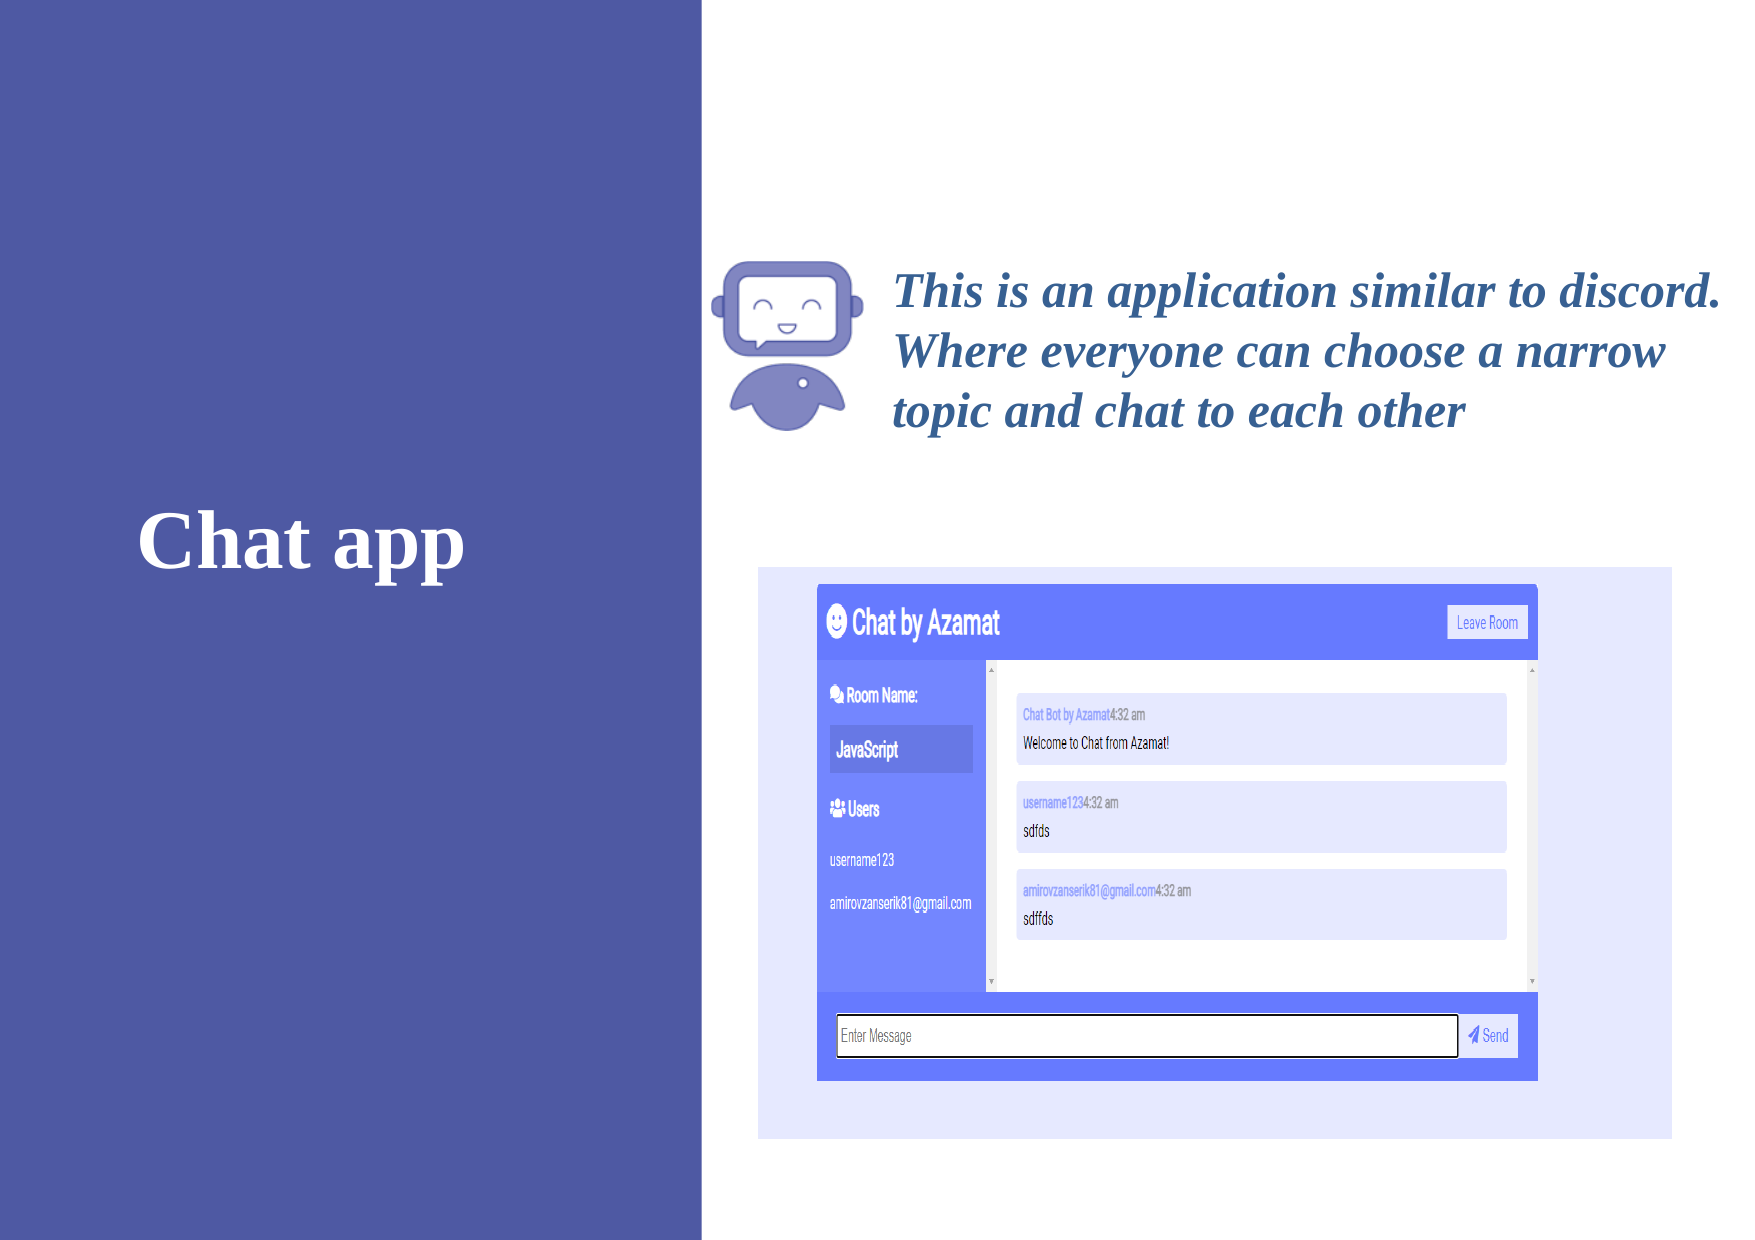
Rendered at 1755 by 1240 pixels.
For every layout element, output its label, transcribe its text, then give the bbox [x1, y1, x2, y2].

picture [758, 567, 1673, 1139]
text_box Chat app [121, 477, 999, 594]
text_box This is an application similar to discord. Where everyone can choose a narrow topic and chat to each other [877, 190, 1755, 418]
picture [711, 261, 864, 431]
